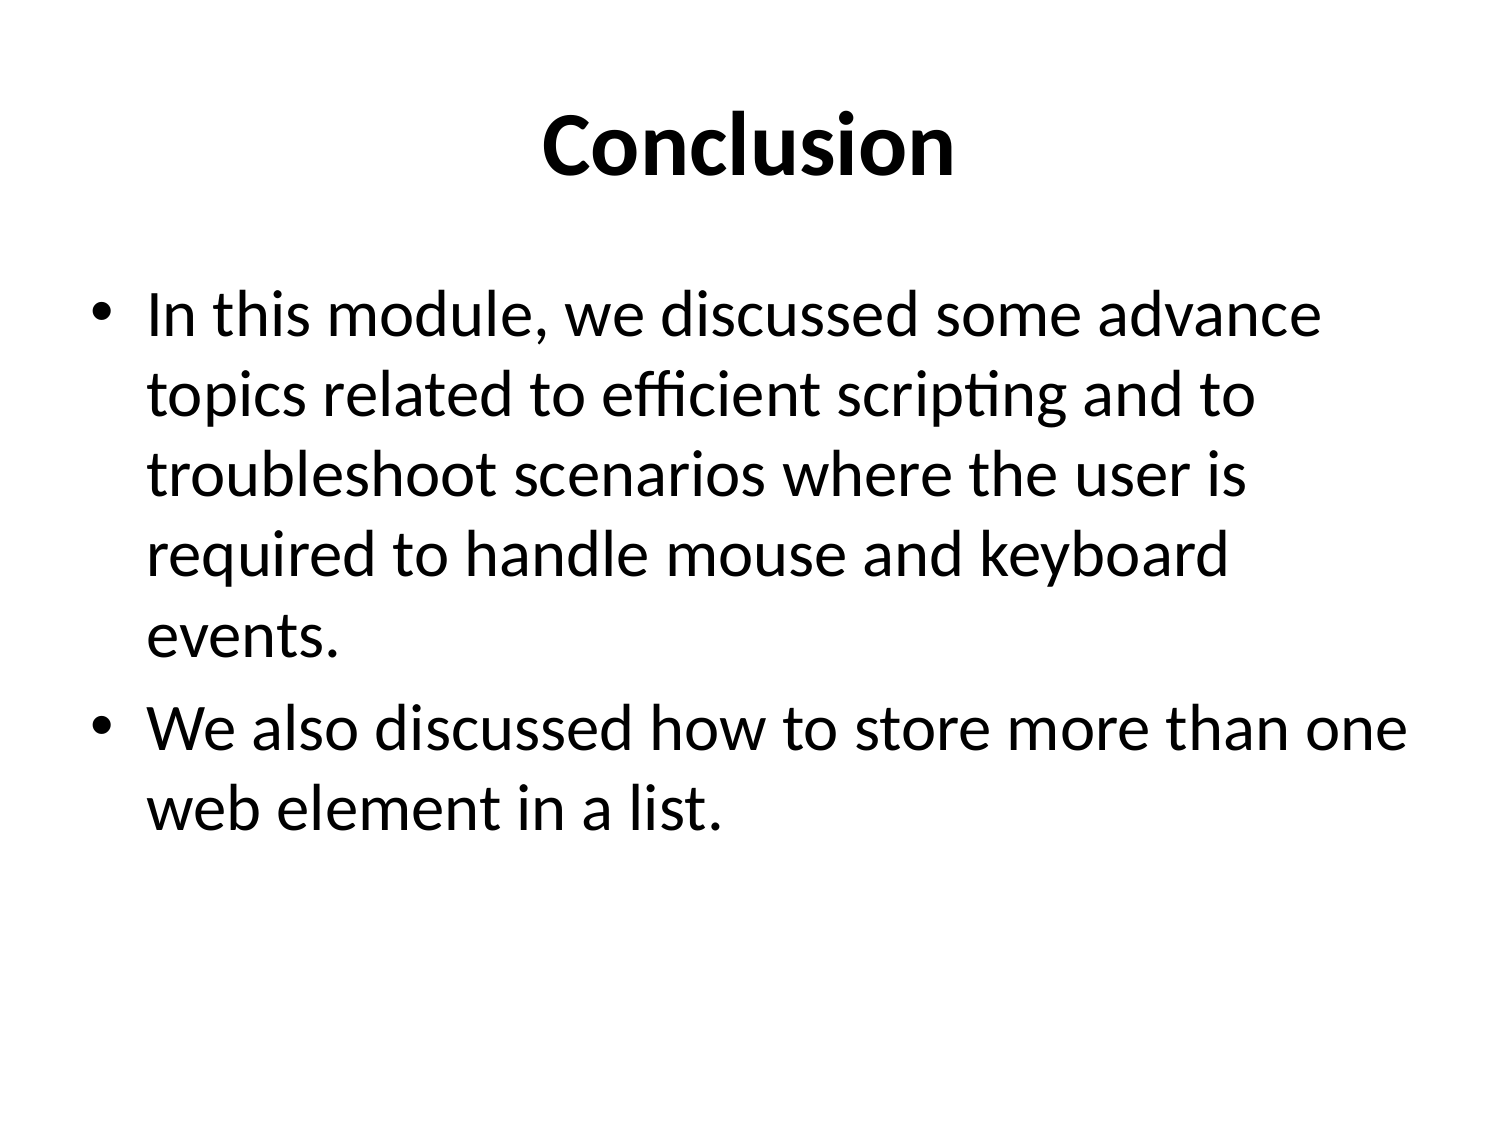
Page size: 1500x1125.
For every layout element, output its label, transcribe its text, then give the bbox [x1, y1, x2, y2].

title Conclusion [75, 45, 1425, 233]
list In this module, we discussed some advance topics related to efficient scripting and to troubleshoot scenarios where the user is required to handle mouse and keyboard events. We also discussed how to store more than one web element in a list. [75, 262, 1425, 1005]
